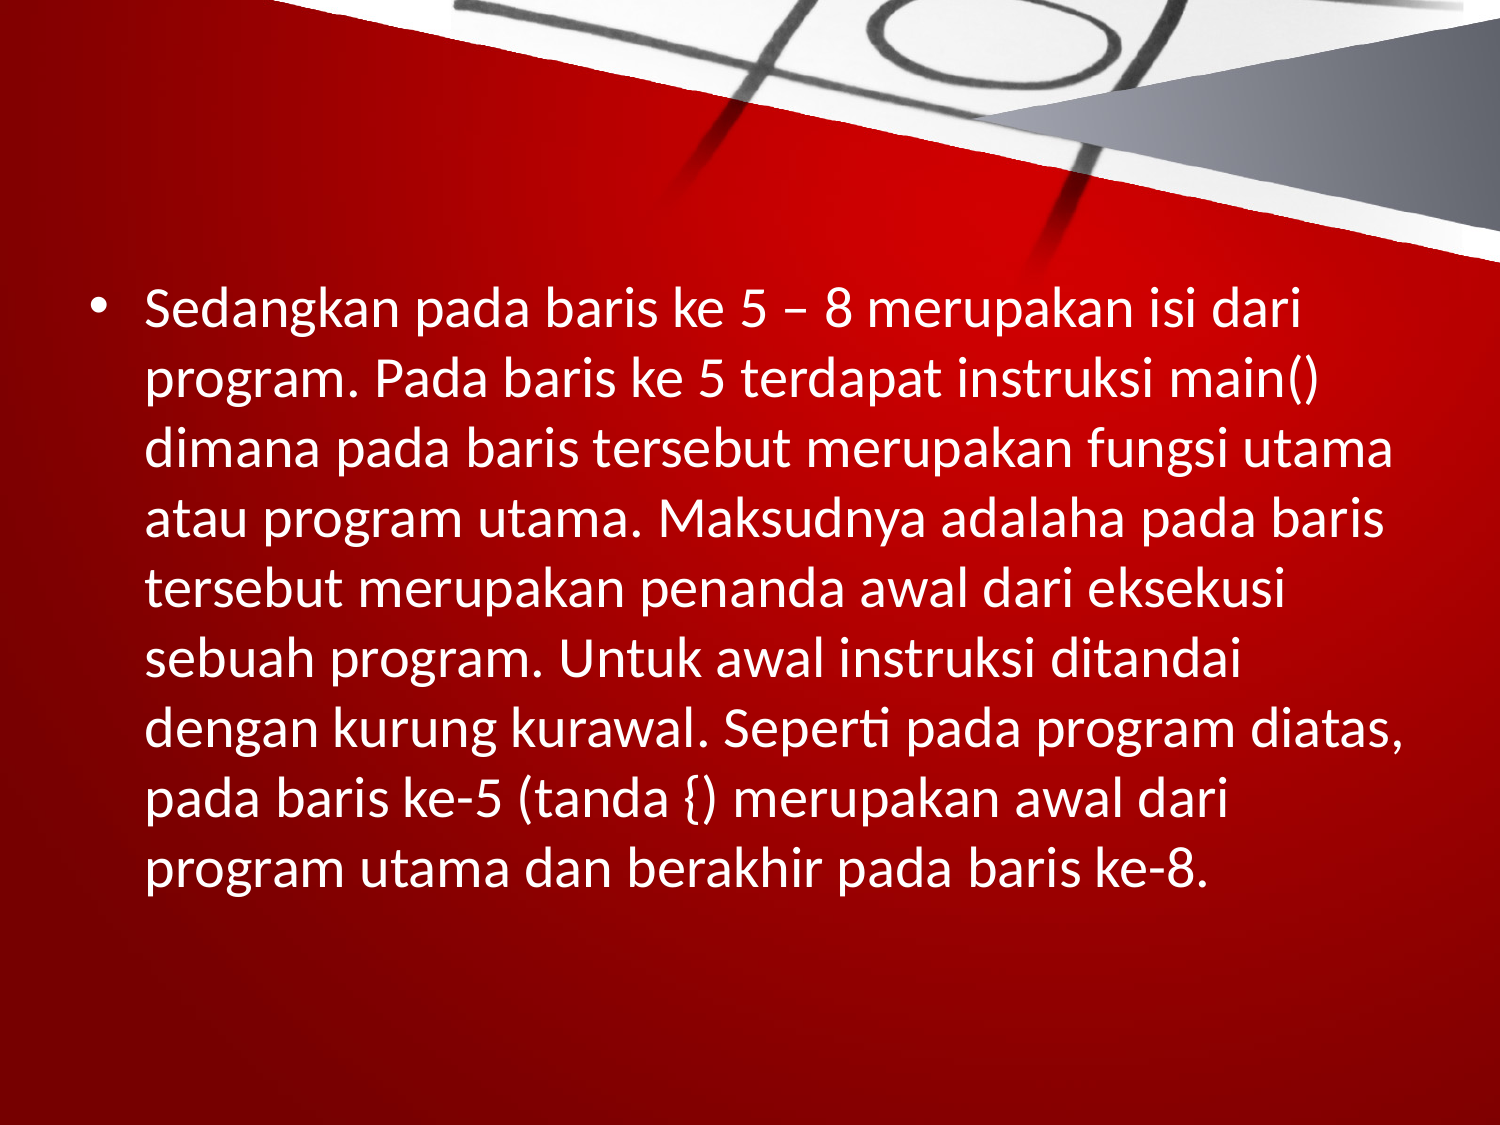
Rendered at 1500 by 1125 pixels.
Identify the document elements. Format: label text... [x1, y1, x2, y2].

picture [0, 0, 1500, 1125]
list Sedangkan pada baris ke 5 – 8 merupakan isi dari program. Pada baris ke 5 terdapat instruksi main() dimana pada baris tersebut merupakan fungsi utama atau program utama. Maksudnya adalaha pada baris tersebut merupakan penanda awal dari eksekusi sebuah program. Untuk awal instruksi ditandai dengan kurung kurawal. Seperti pada program diatas, pada baris ke-5 (tanda {) merupakan awal dari program utama dan berakhir pada baris ke-8. [73, 261, 1427, 1011]
